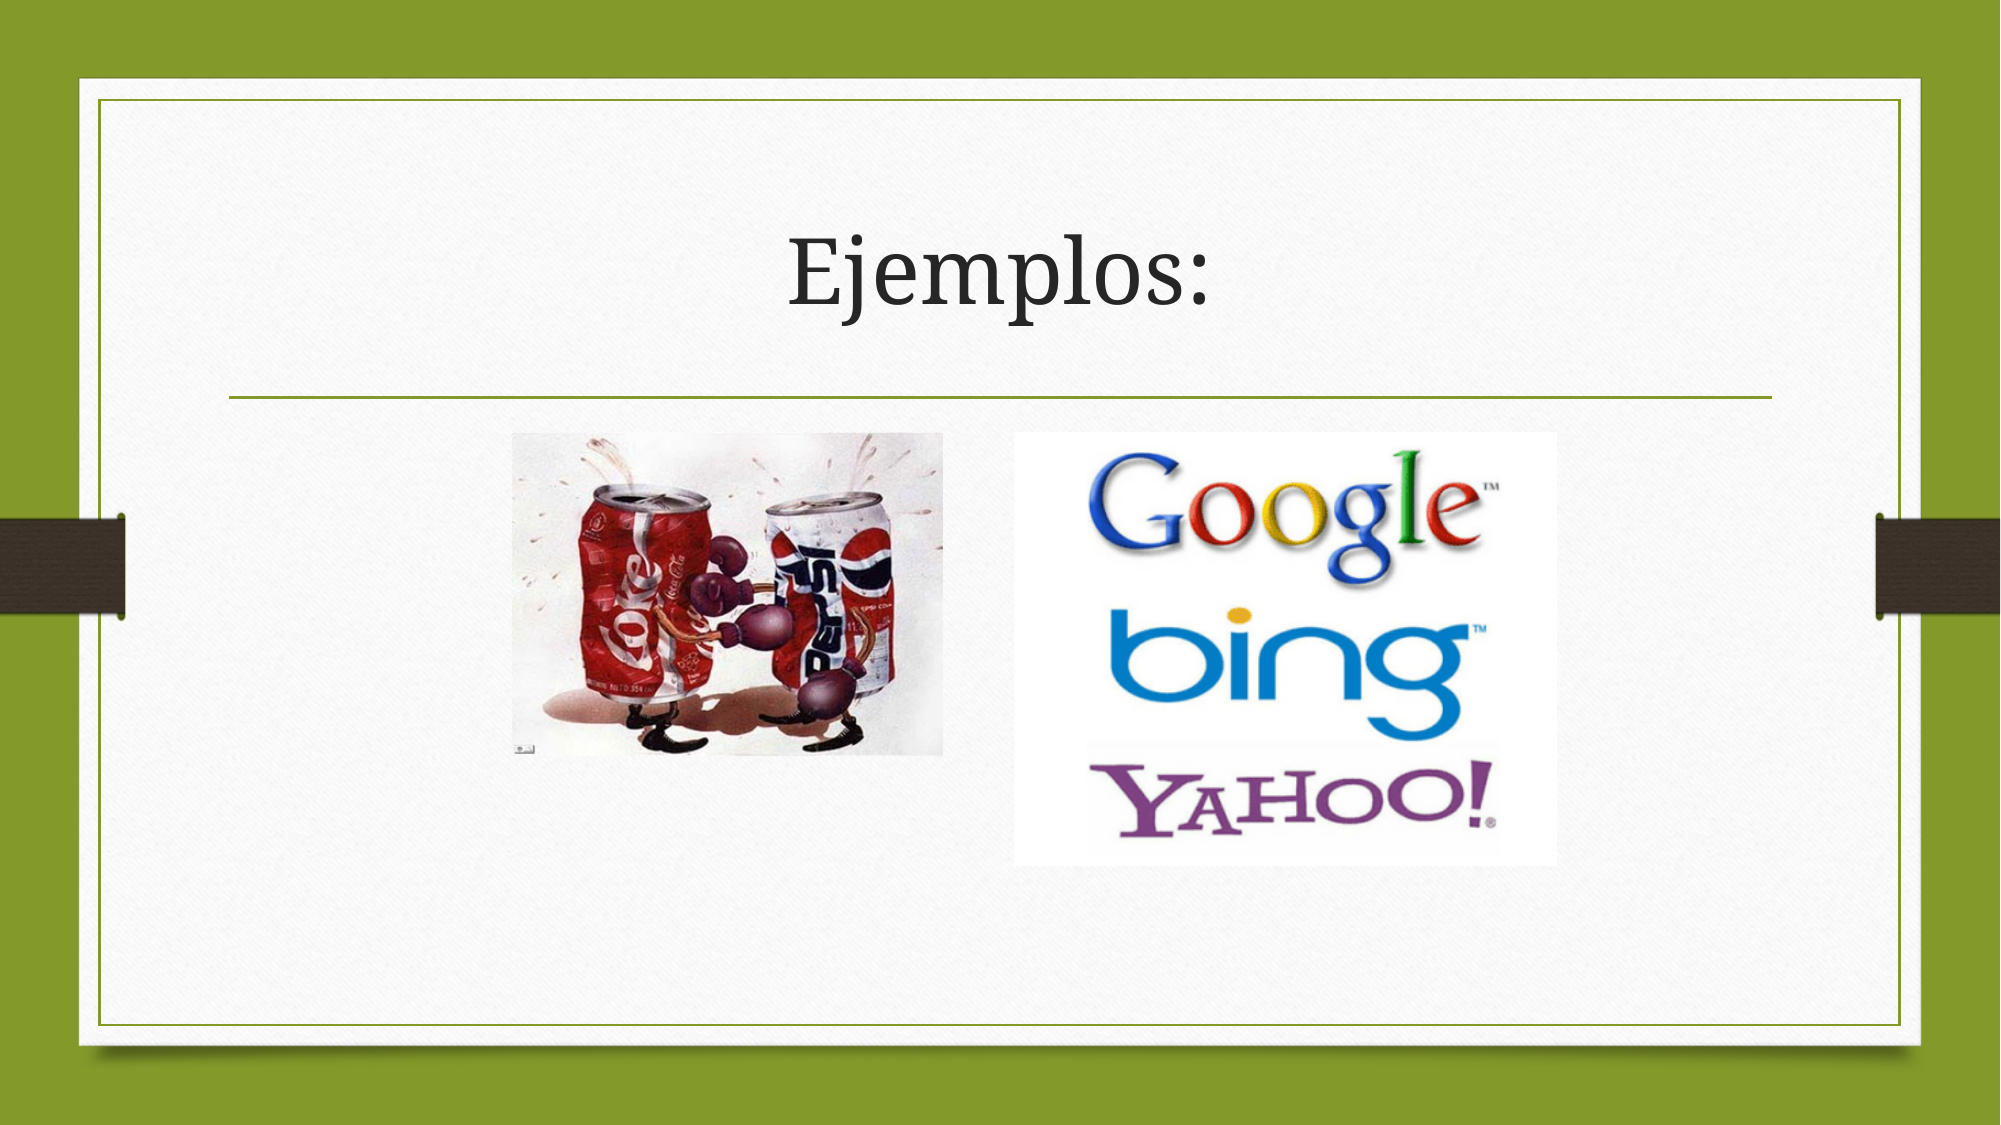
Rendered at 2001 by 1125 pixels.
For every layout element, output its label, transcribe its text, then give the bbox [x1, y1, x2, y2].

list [512, 432, 944, 756]
picture [0, 0, 2001, 1125]
title Ejemplos: [212, 161, 1788, 375]
